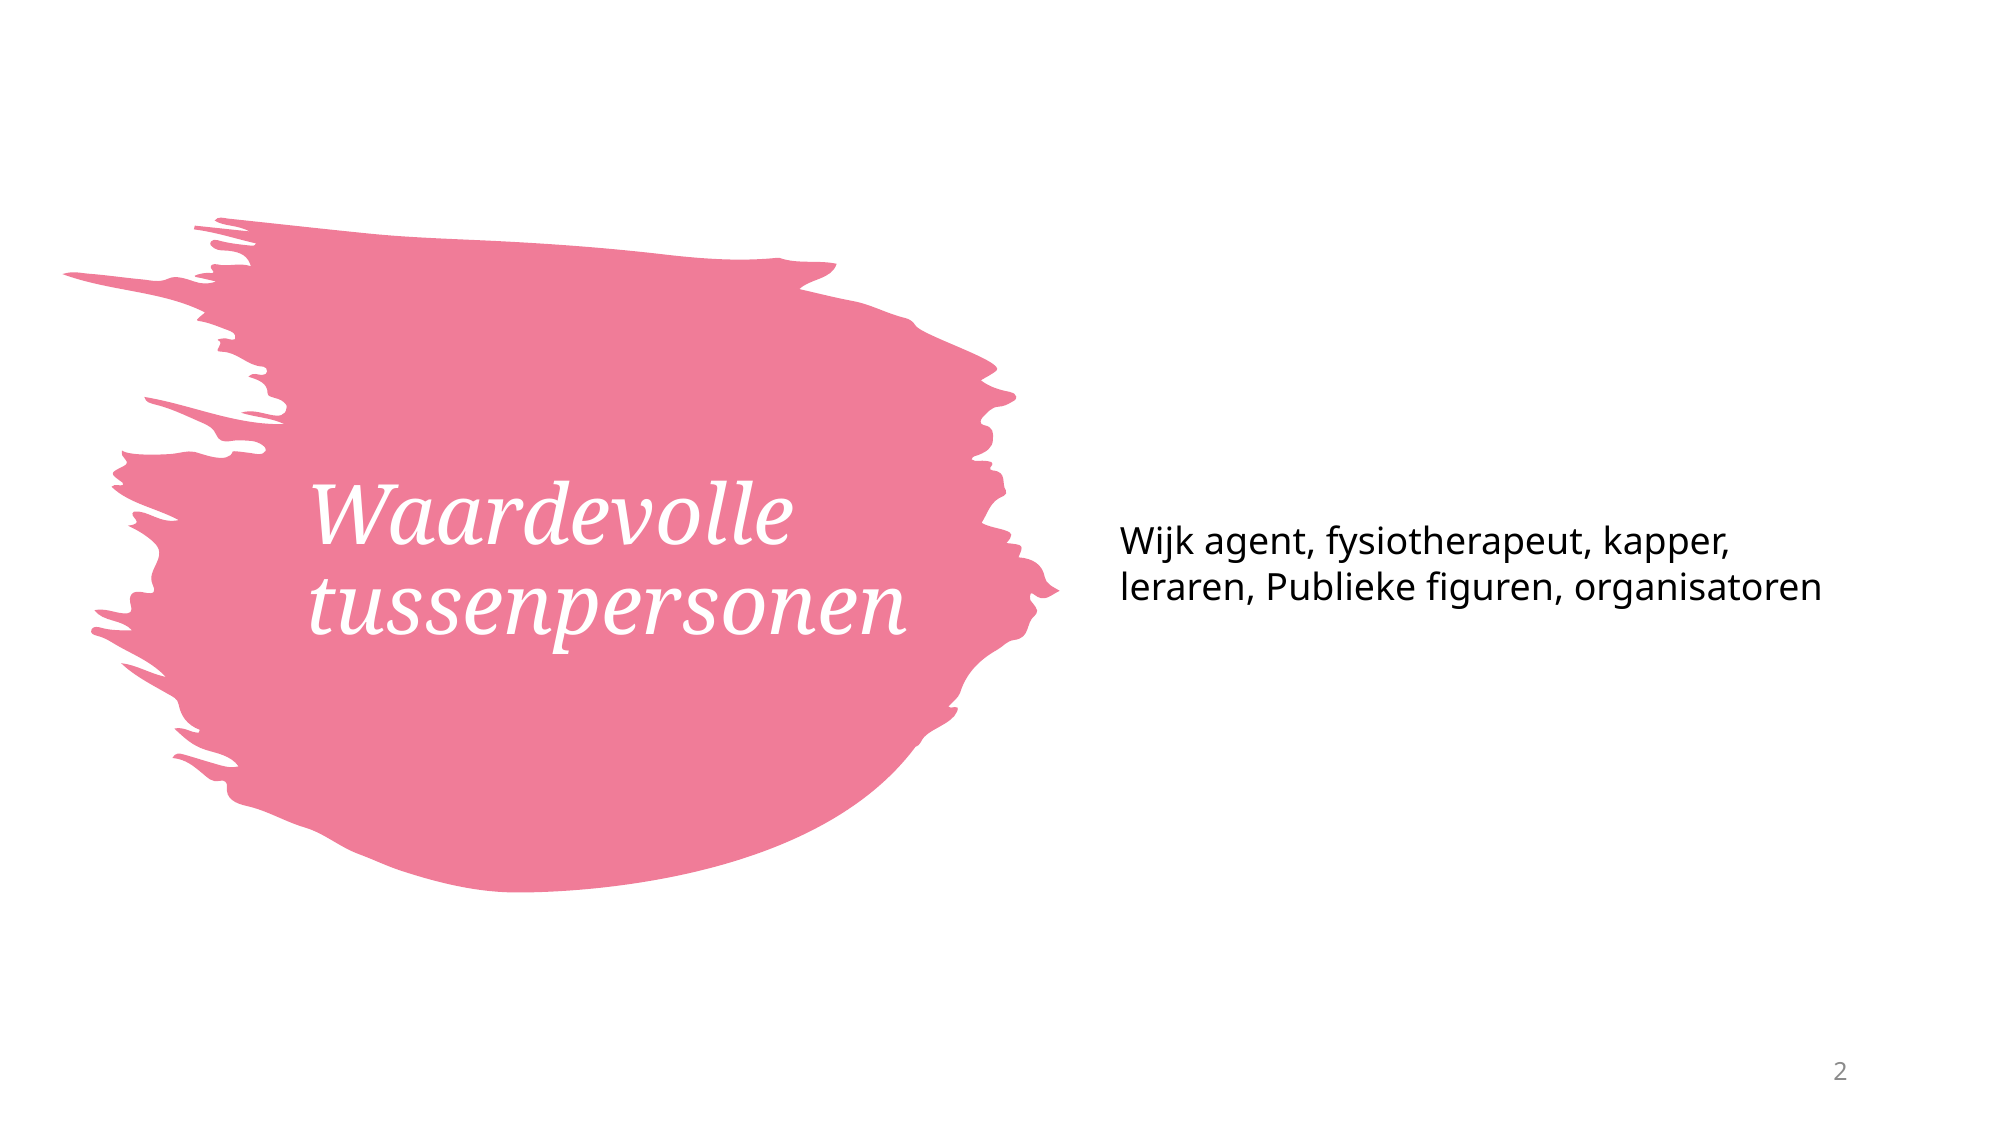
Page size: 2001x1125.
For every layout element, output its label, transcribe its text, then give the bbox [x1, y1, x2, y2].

slide_number 2 [1412, 1042, 1863, 1103]
list Wijk agent, fysiotherapeut, kapper, leraren, Publieke figuren, organisatoren [1104, 116, 1863, 1009]
title Waardevolle tussenpersonen [290, 367, 1048, 758]
